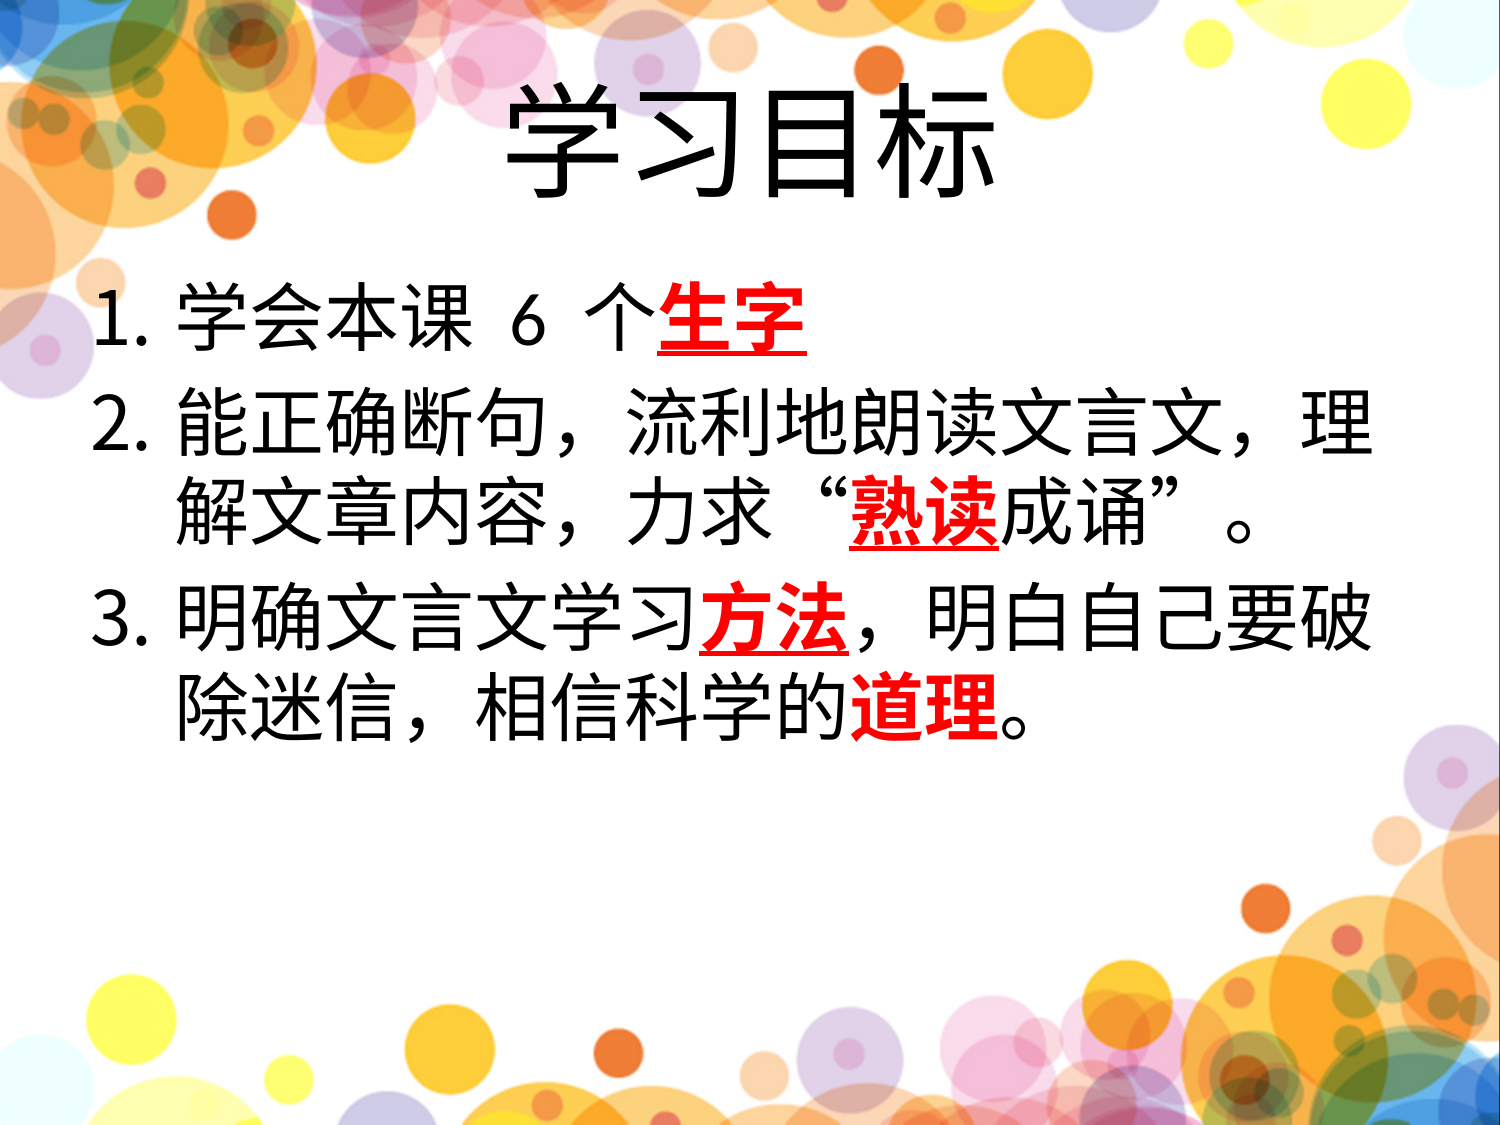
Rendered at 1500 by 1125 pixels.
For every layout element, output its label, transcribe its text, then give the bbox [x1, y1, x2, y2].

list 学会本课 6 个生字 能正确断句，流利地朗读文言文，理解文章内容，力求“熟读成诵”。 明确文言文学习方法，明白自己要破除迷信，相信科学的道理。 [75, 262, 1425, 1005]
picture [0, 0, 1500, 1125]
title 学习目标 [75, 45, 1425, 233]
